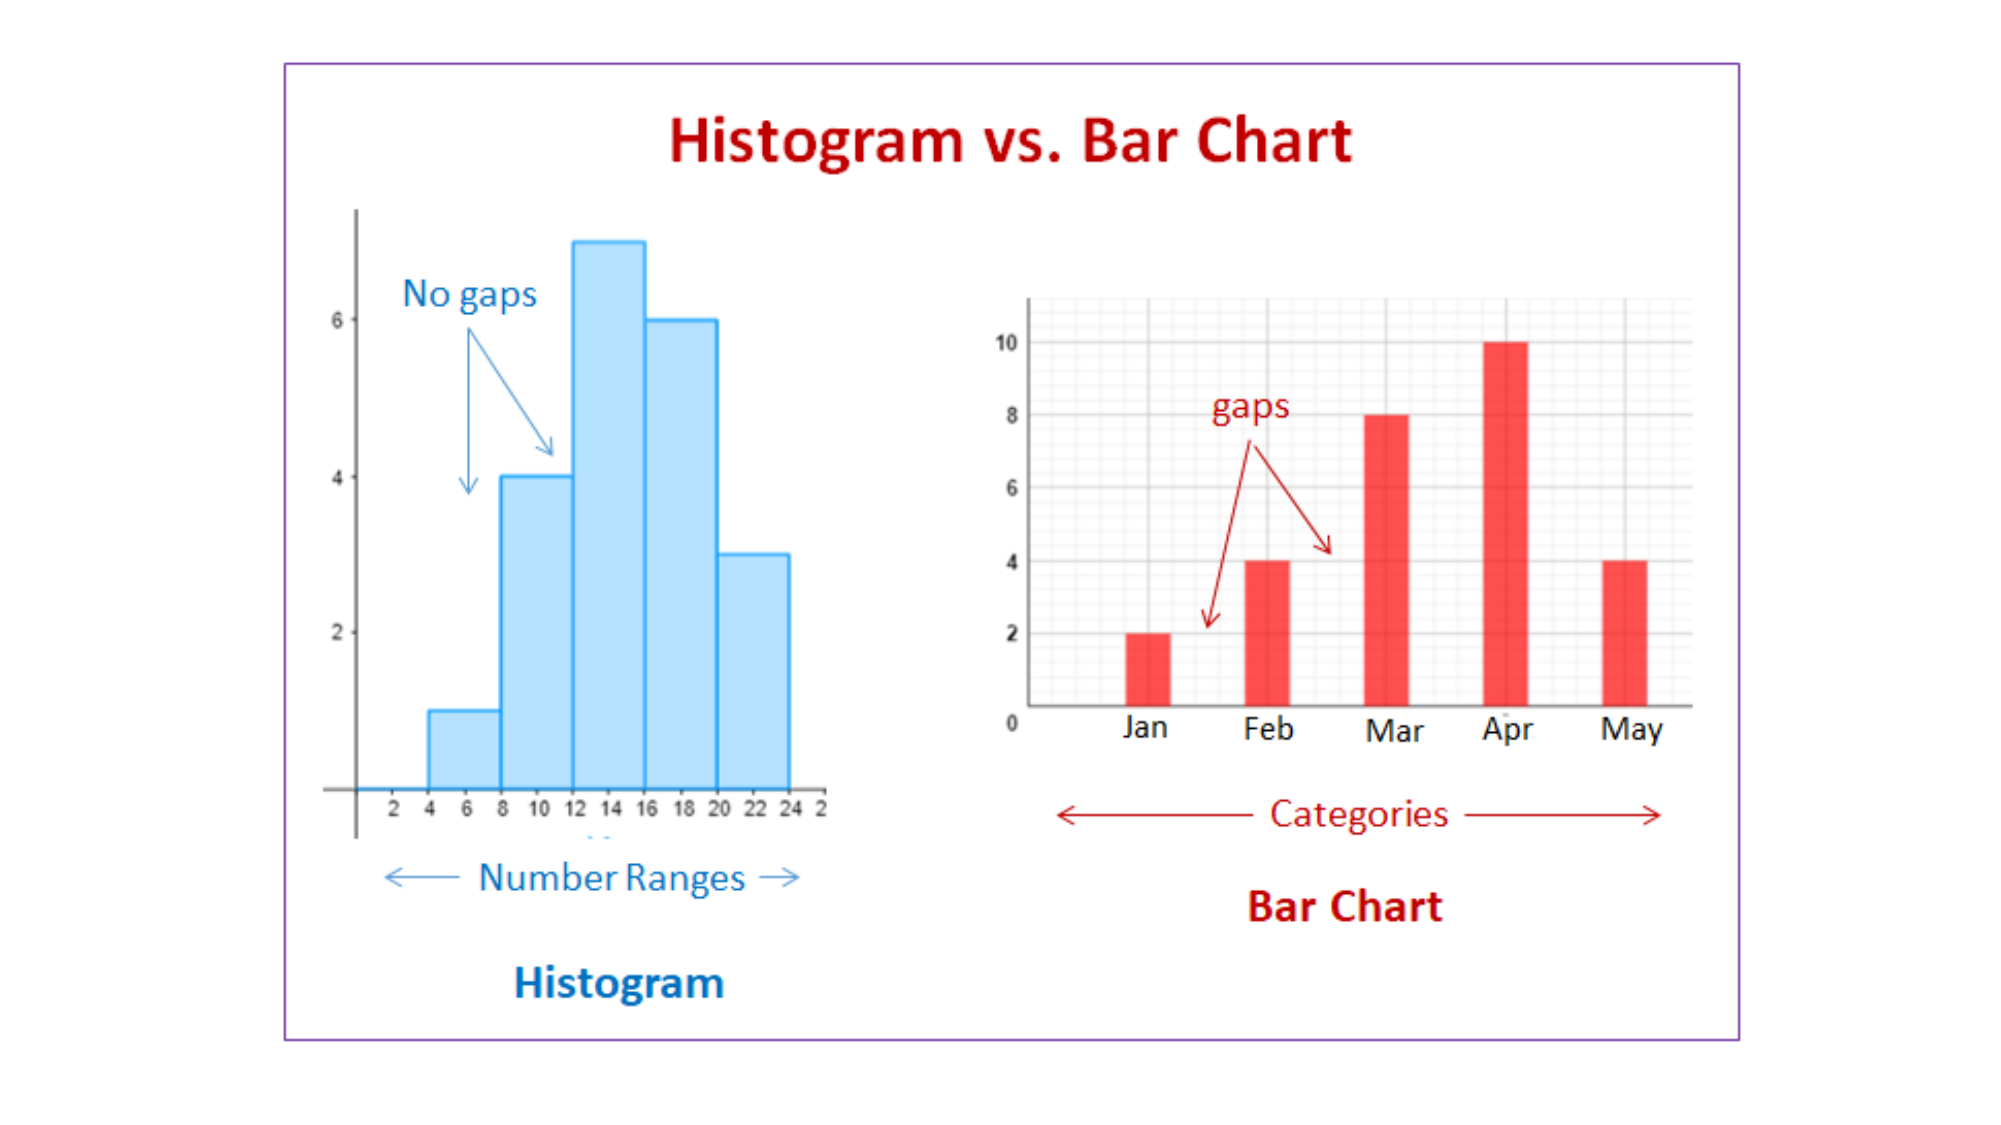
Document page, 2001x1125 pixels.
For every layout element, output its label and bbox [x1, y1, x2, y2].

picture [272, 55, 1752, 1054]
